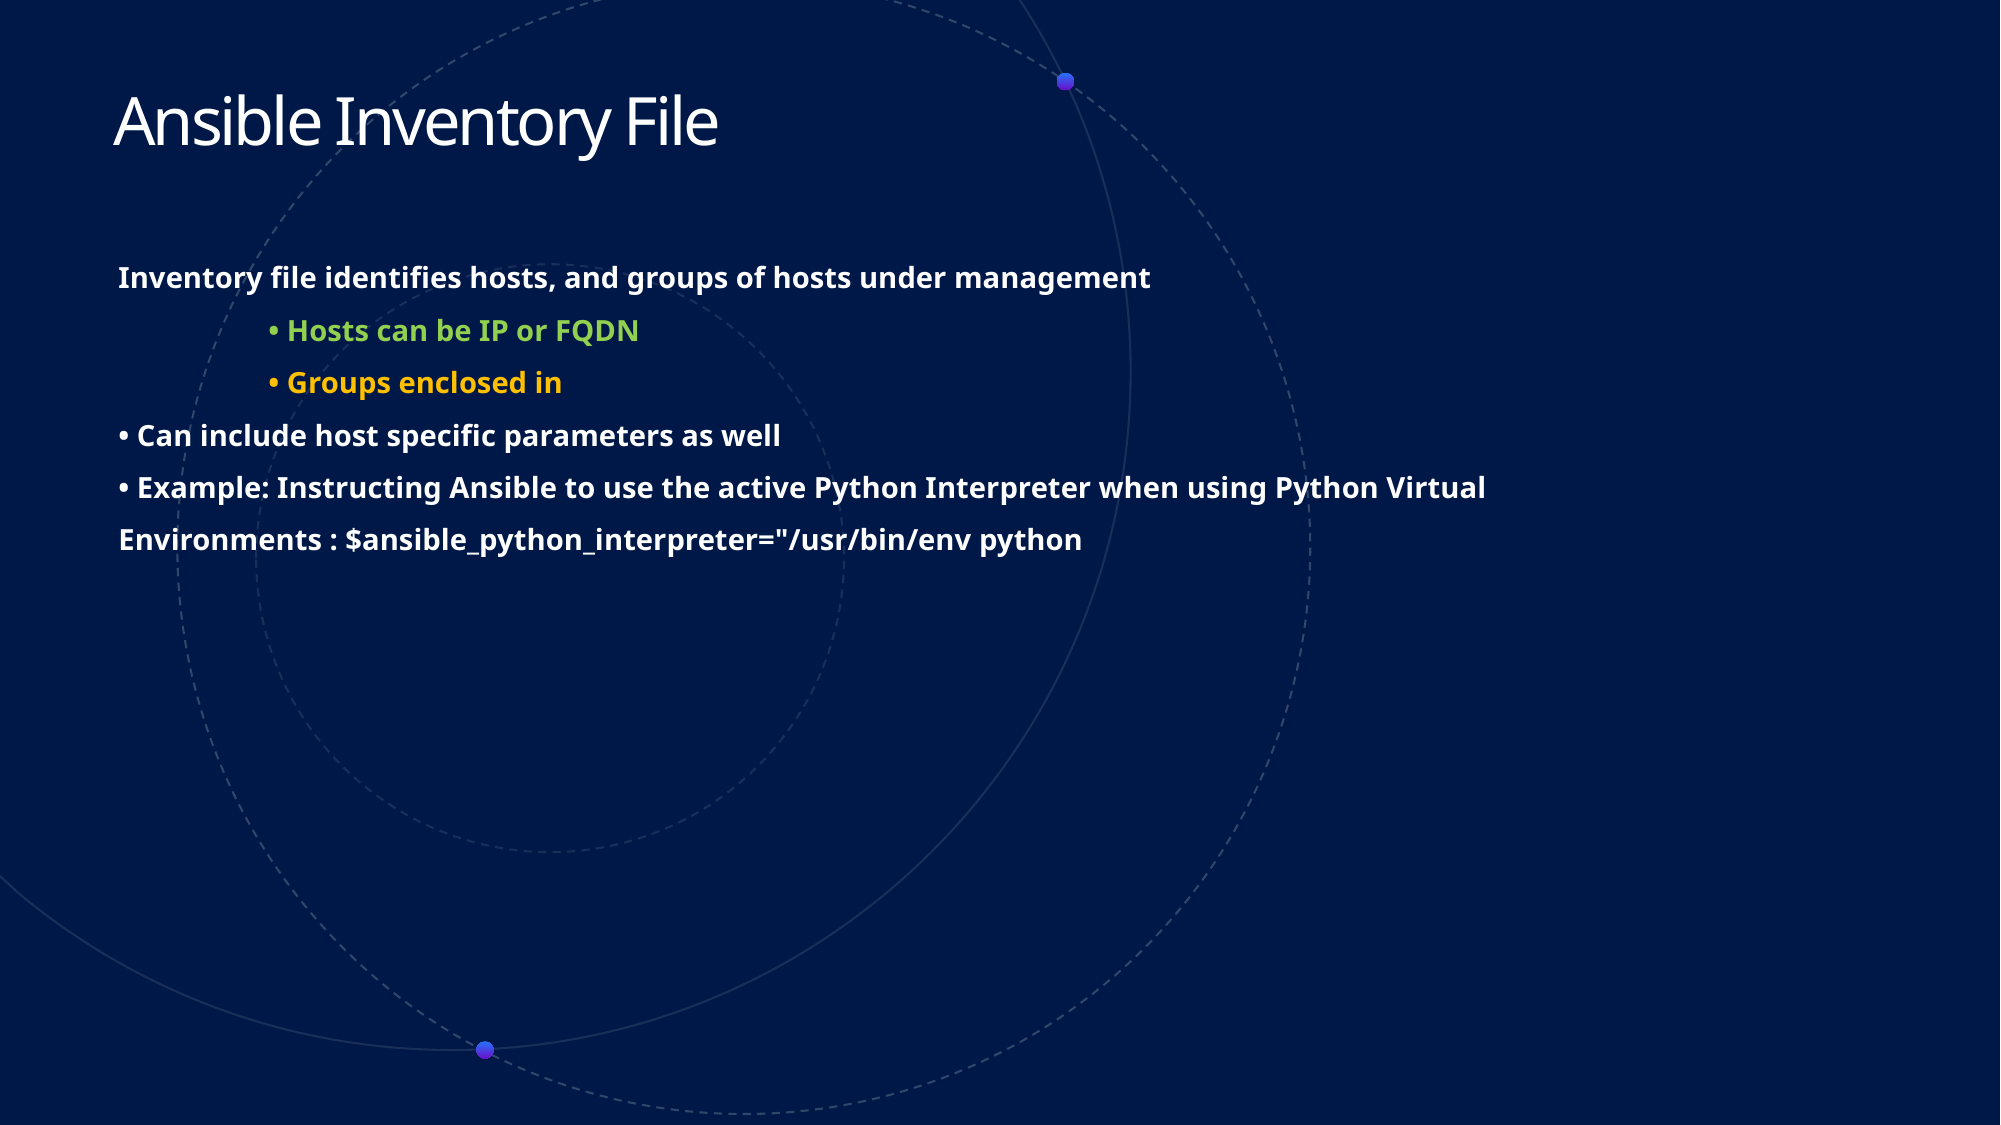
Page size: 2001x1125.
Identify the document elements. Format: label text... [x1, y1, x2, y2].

text_box Inventory file identifies hosts, and groups of hosts under management • Hosts can be IP or FQDN • Groups enclosed in • Can include host specific parameters as well • Example: Instructing Ansible to use the active Python Interpreter when using Python Virtual Environments : $ansible_python_interpreter="/usr/bin/env python [118, 234, 1598, 565]
text_box Ansible Inventory File [98, 90, 1093, 158]
